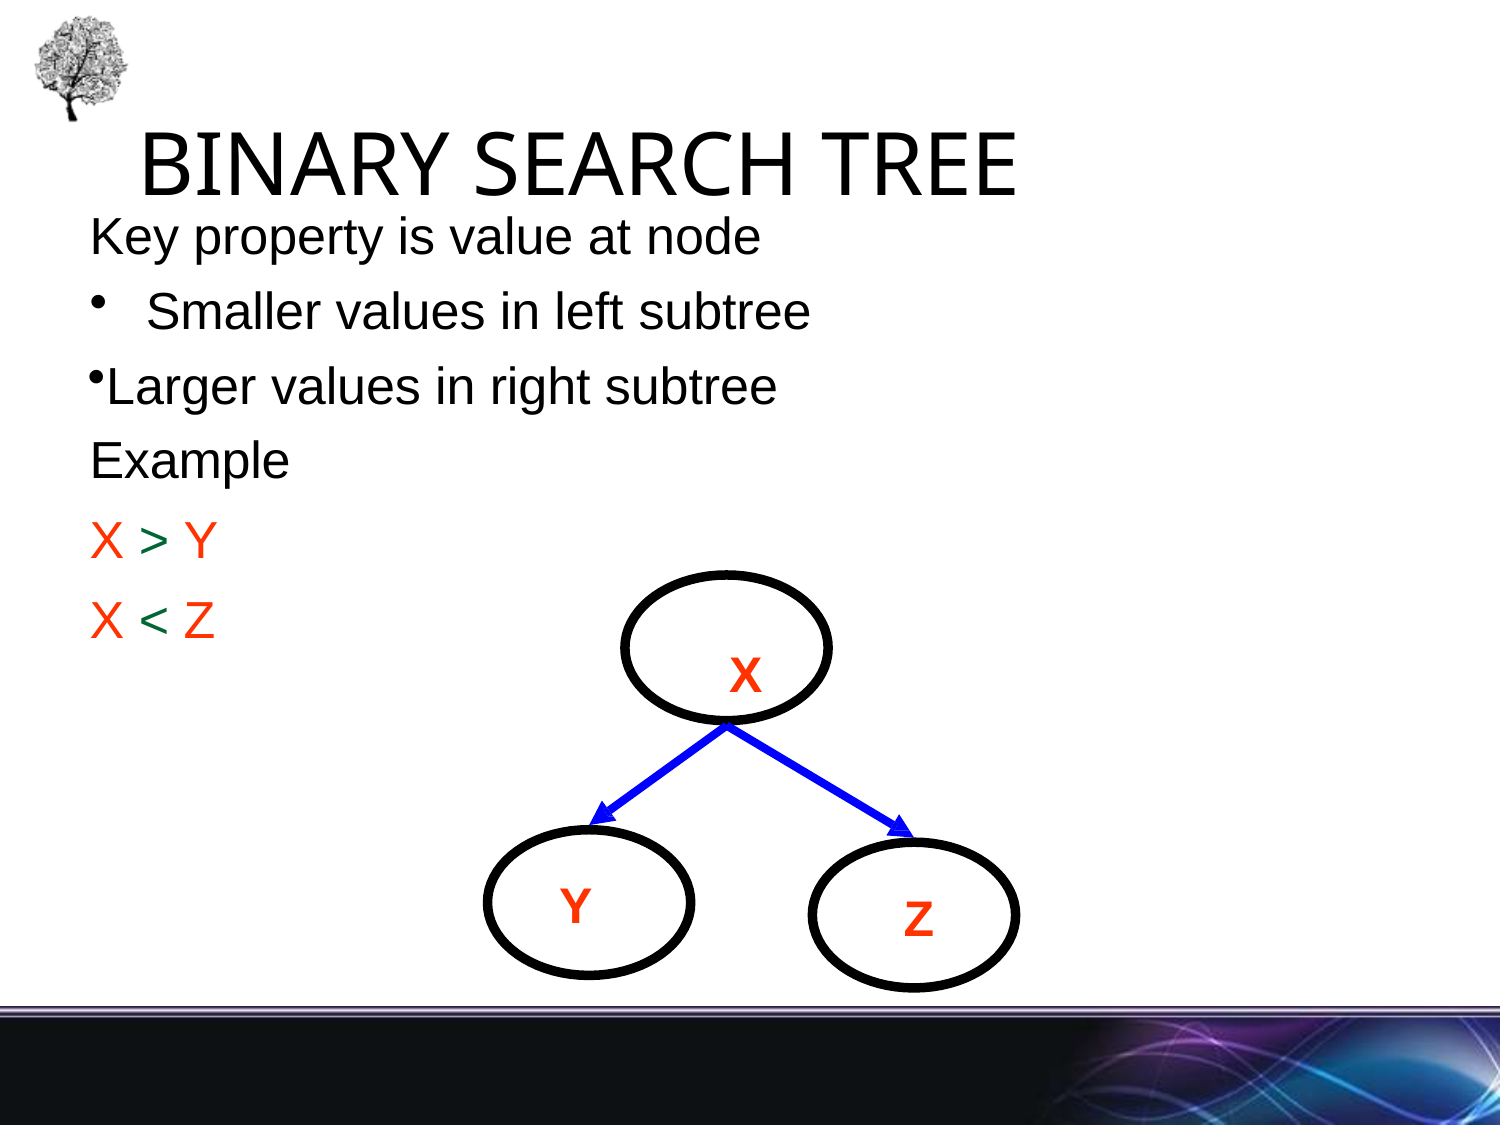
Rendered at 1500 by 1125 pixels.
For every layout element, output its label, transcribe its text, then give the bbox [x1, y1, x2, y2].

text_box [485, 572, 1019, 991]
text_box Key property is value at node Smaller values in left subtree Larger values in right subtree Example X > Y X < Z X [87, 187, 890, 703]
text_box [13, 3, 145, 135]
text_box [0, 1006, 1500, 1125]
title Binary Search Tree [112, 105, 1388, 318]
